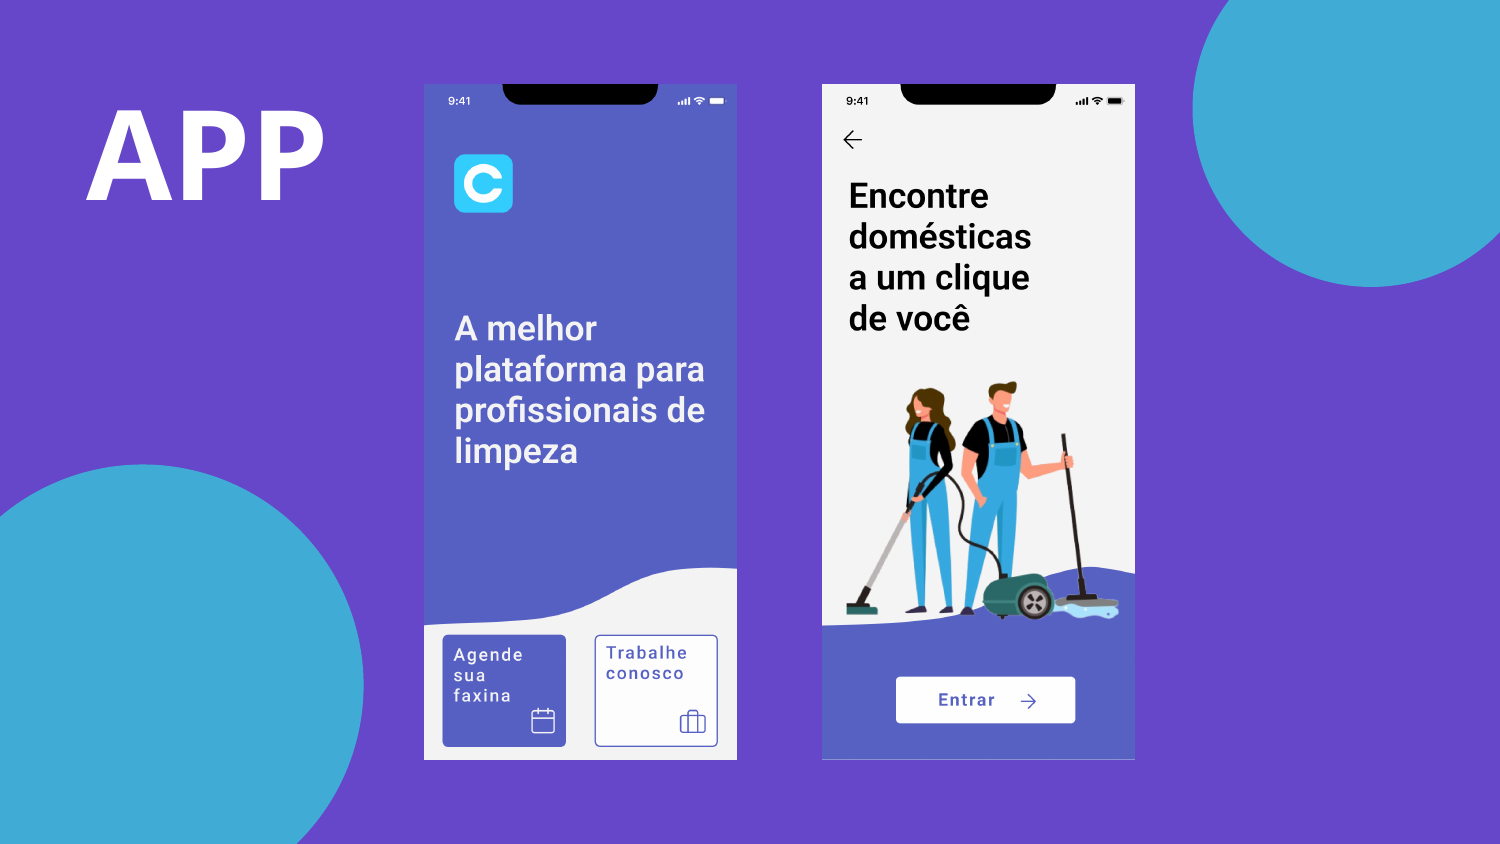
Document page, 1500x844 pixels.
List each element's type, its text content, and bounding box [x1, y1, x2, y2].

picture [423, 84, 737, 760]
title APP [71, 60, 1291, 166]
picture [821, 84, 1135, 760]
